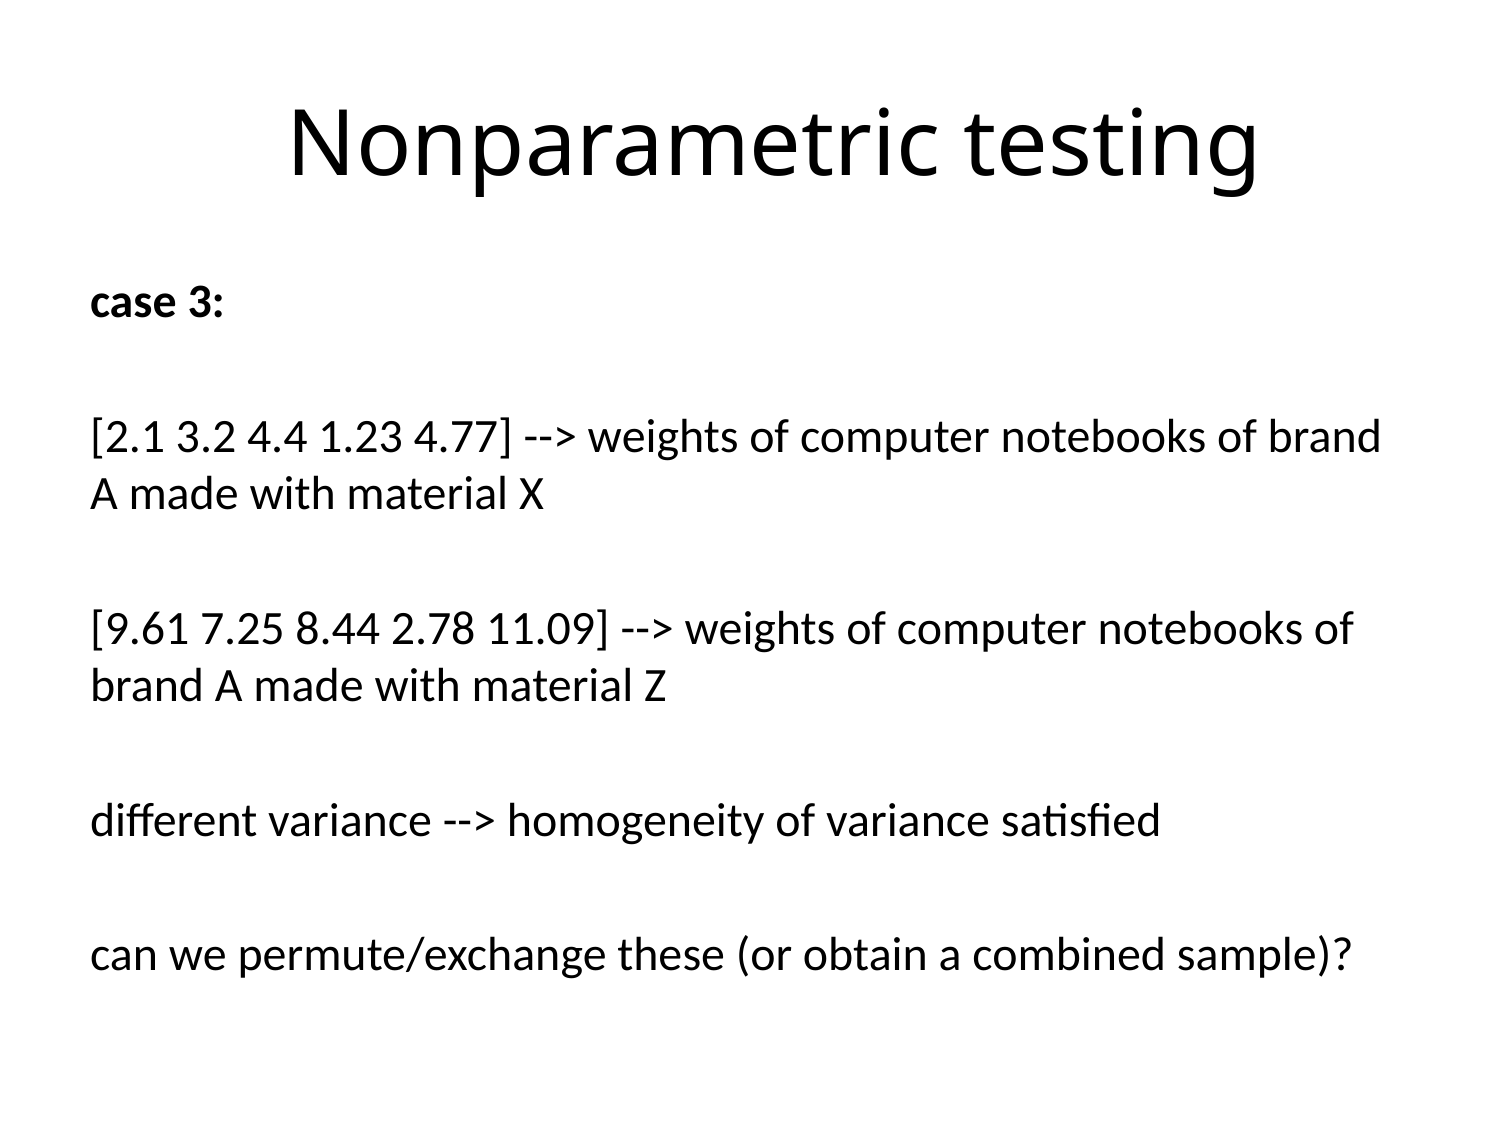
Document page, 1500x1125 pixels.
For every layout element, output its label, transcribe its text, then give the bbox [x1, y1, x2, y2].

title Nonparametric testing [75, 45, 1475, 233]
list case 3: [2.1 3.2 4.4 1.23 4.77] --> weights of computer notebooks of brand A made with material X [9.61 7.25 8.44 2.78 11.09] --> weights of computer notebooks of brand A made with material Z different variance --> homogeneity of variance satisfied can we permute/exchange these (or obtain a combined sample)? [75, 262, 1425, 1005]
